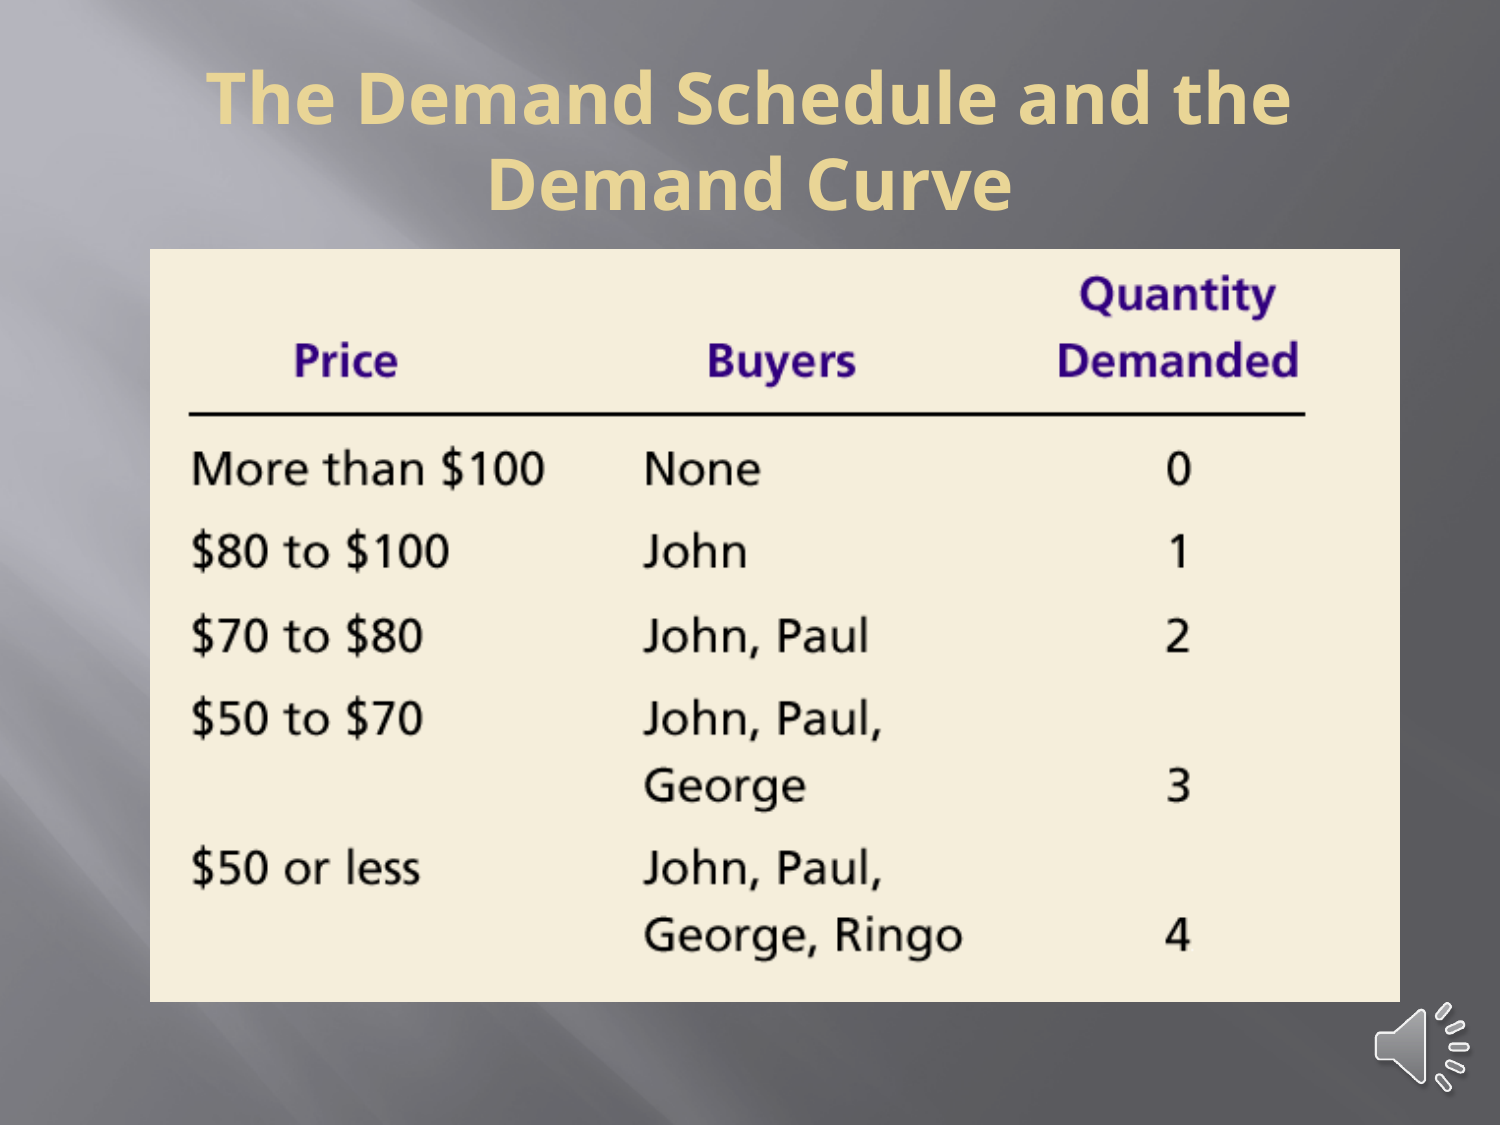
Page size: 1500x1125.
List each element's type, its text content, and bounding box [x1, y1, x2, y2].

title The Demand Schedule and the Demand Curve [75, 45, 1425, 233]
picture [149, 249, 1476, 1101]
